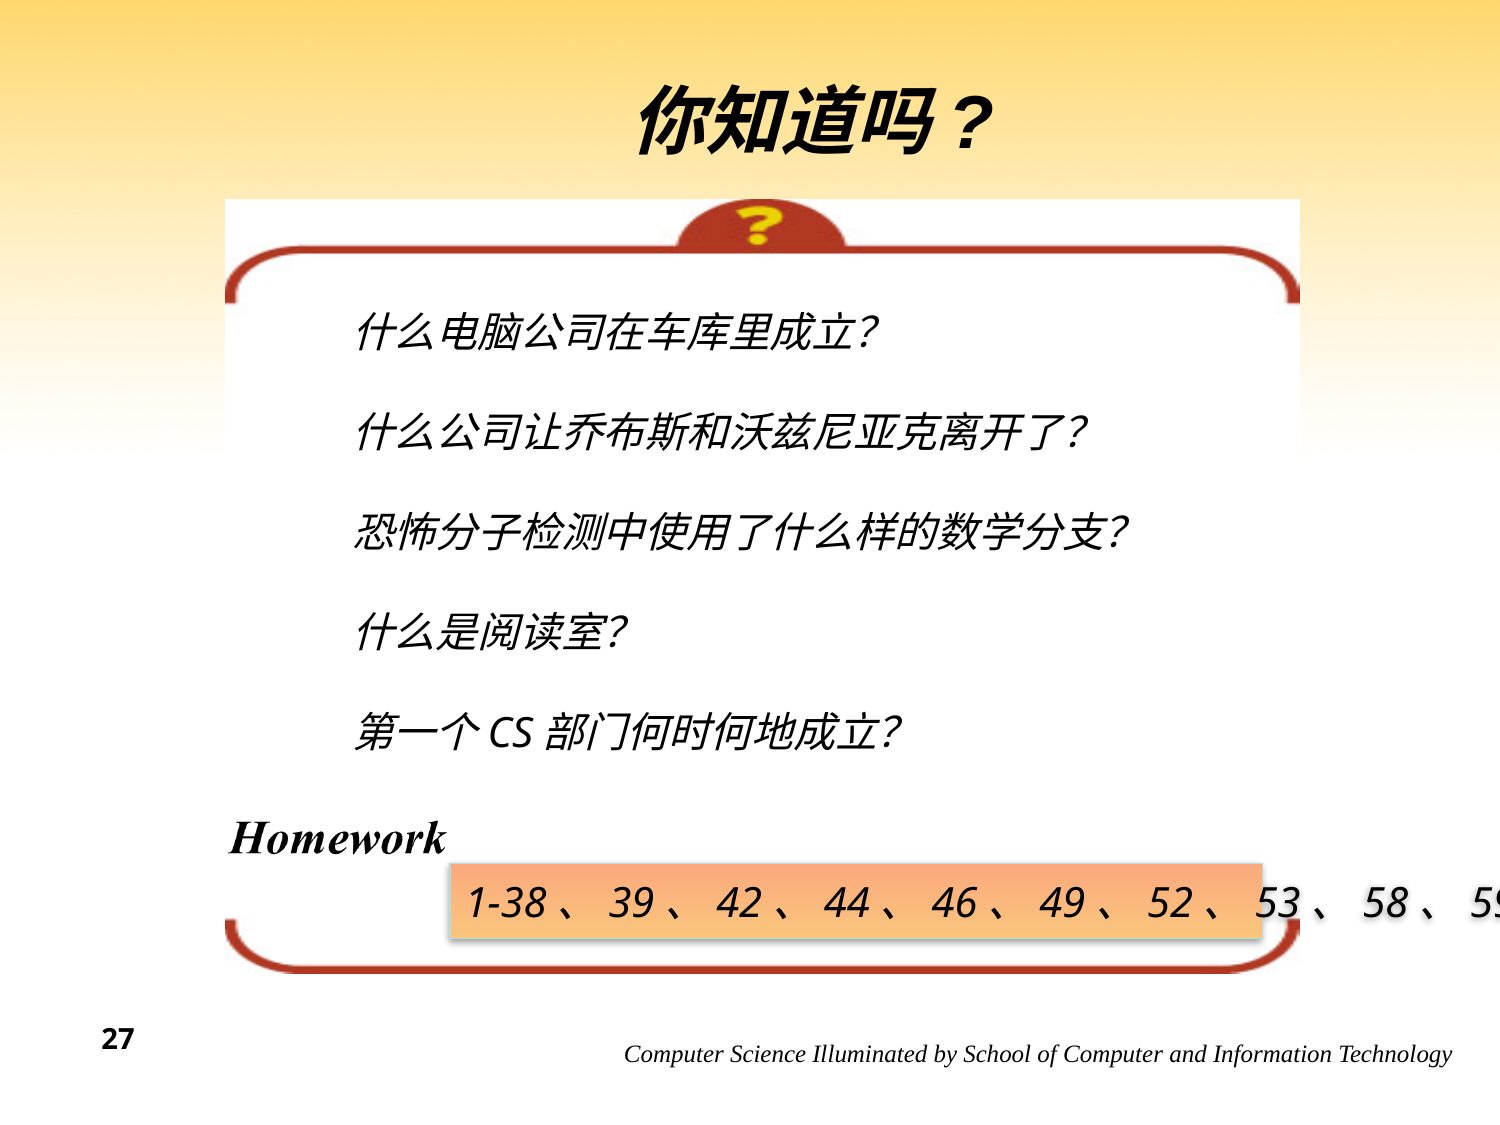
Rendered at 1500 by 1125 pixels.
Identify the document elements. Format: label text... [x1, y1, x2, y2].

slide_number 27 [75, 1012, 150, 1066]
picture [0, 0, 1500, 1125]
title 你知道吗? [137, 24, 1488, 213]
